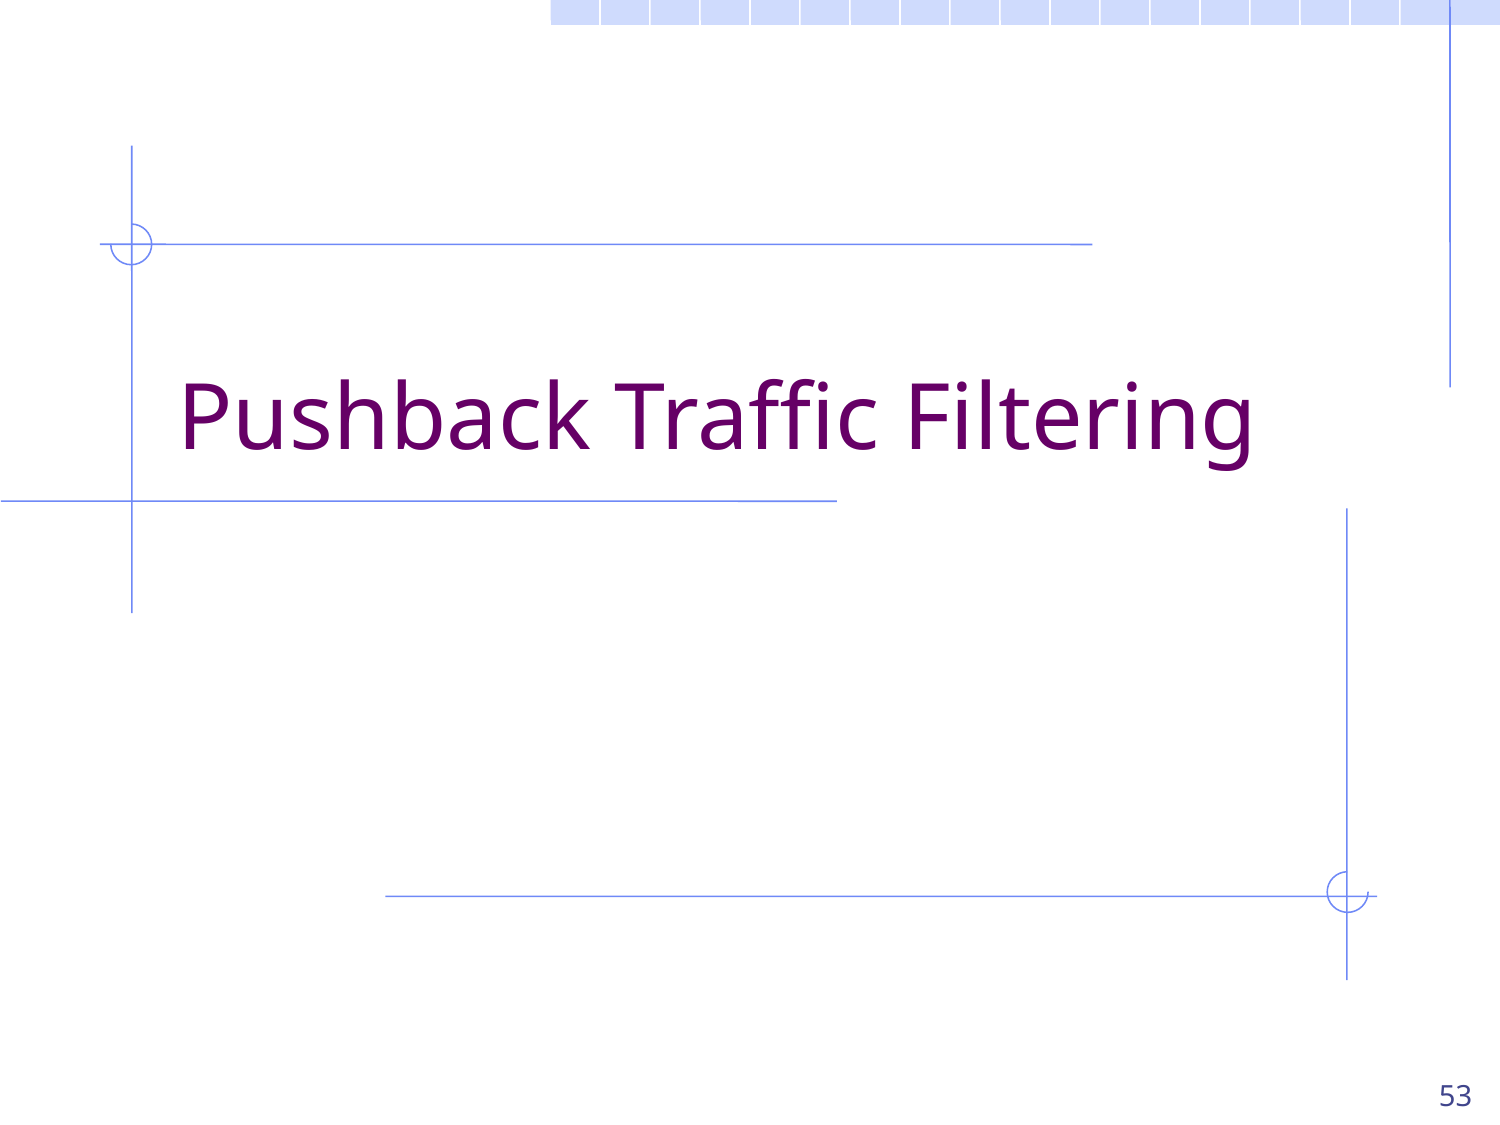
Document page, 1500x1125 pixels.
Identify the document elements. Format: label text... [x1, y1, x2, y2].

title Pushback Traffic Filtering [162, 287, 1438, 475]
slide_number 53 [1174, 1049, 1488, 1125]
